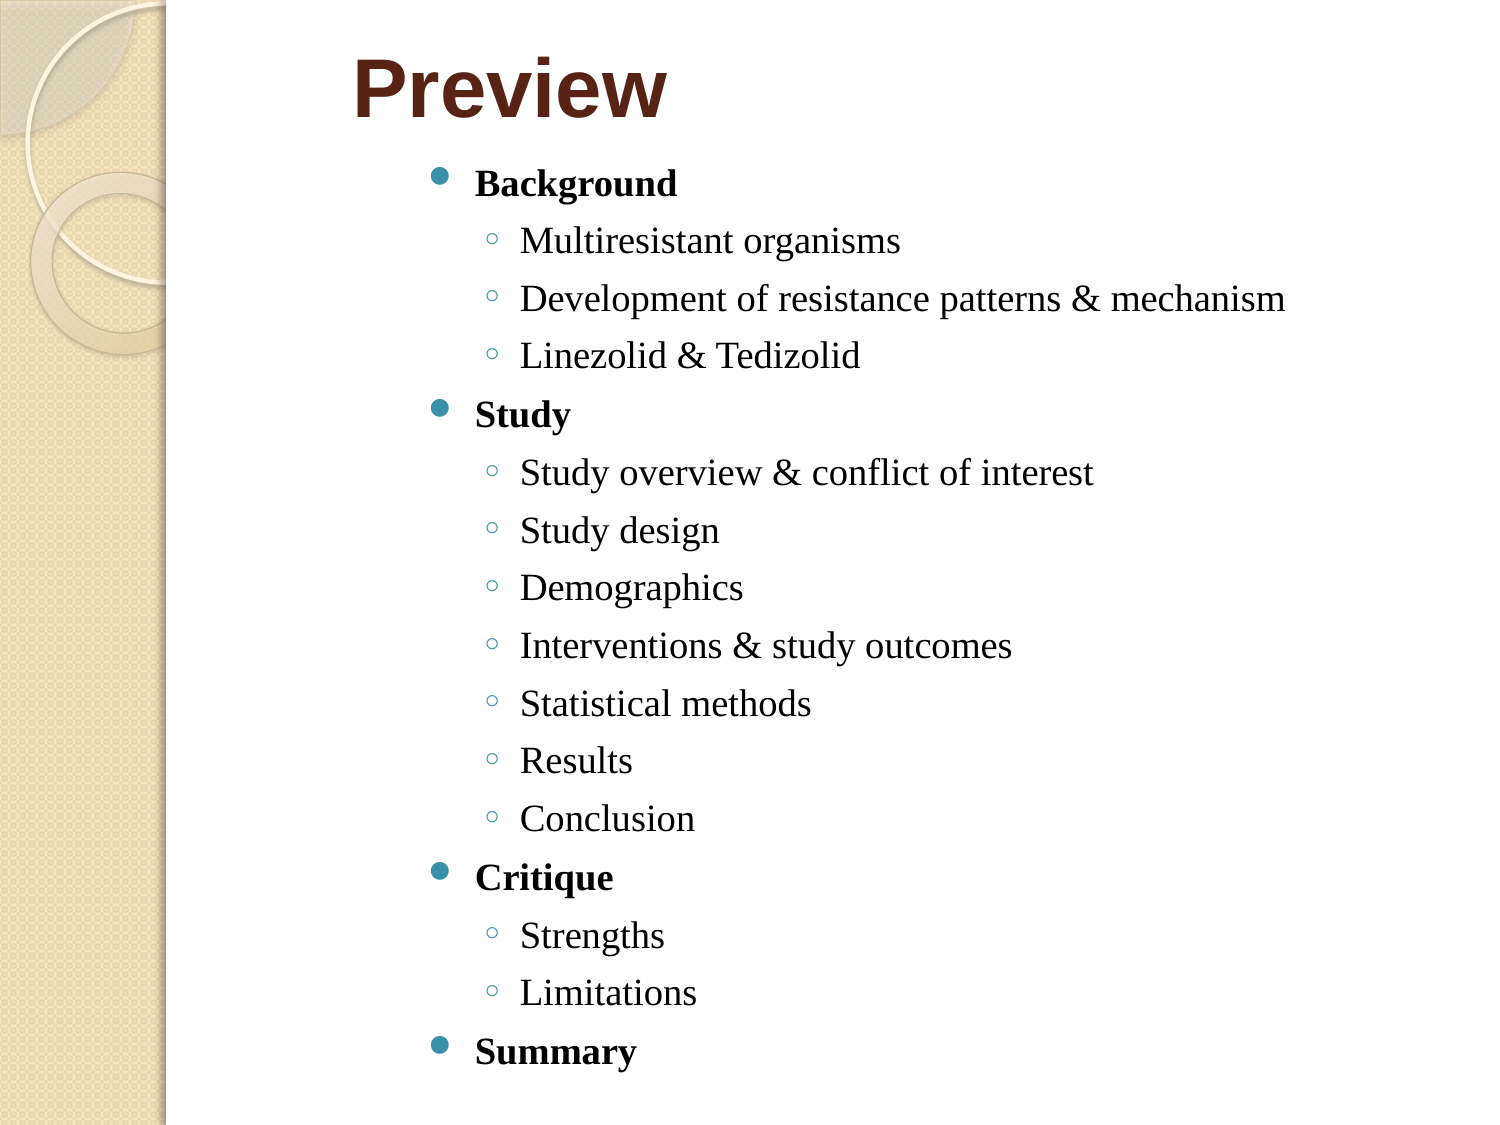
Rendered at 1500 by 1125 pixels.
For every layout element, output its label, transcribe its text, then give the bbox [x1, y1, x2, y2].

title Preview [337, 0, 1500, 178]
list Background Multiresistant organisms Development of resistance patterns & mechanism Linezolid & Tedizolid Study Study overview & conflict of interest Study design Demographics Interventions & study outcomes Statistical methods Results Conclusion Critique Strengths Limitations Summary [399, 178, 1313, 938]
